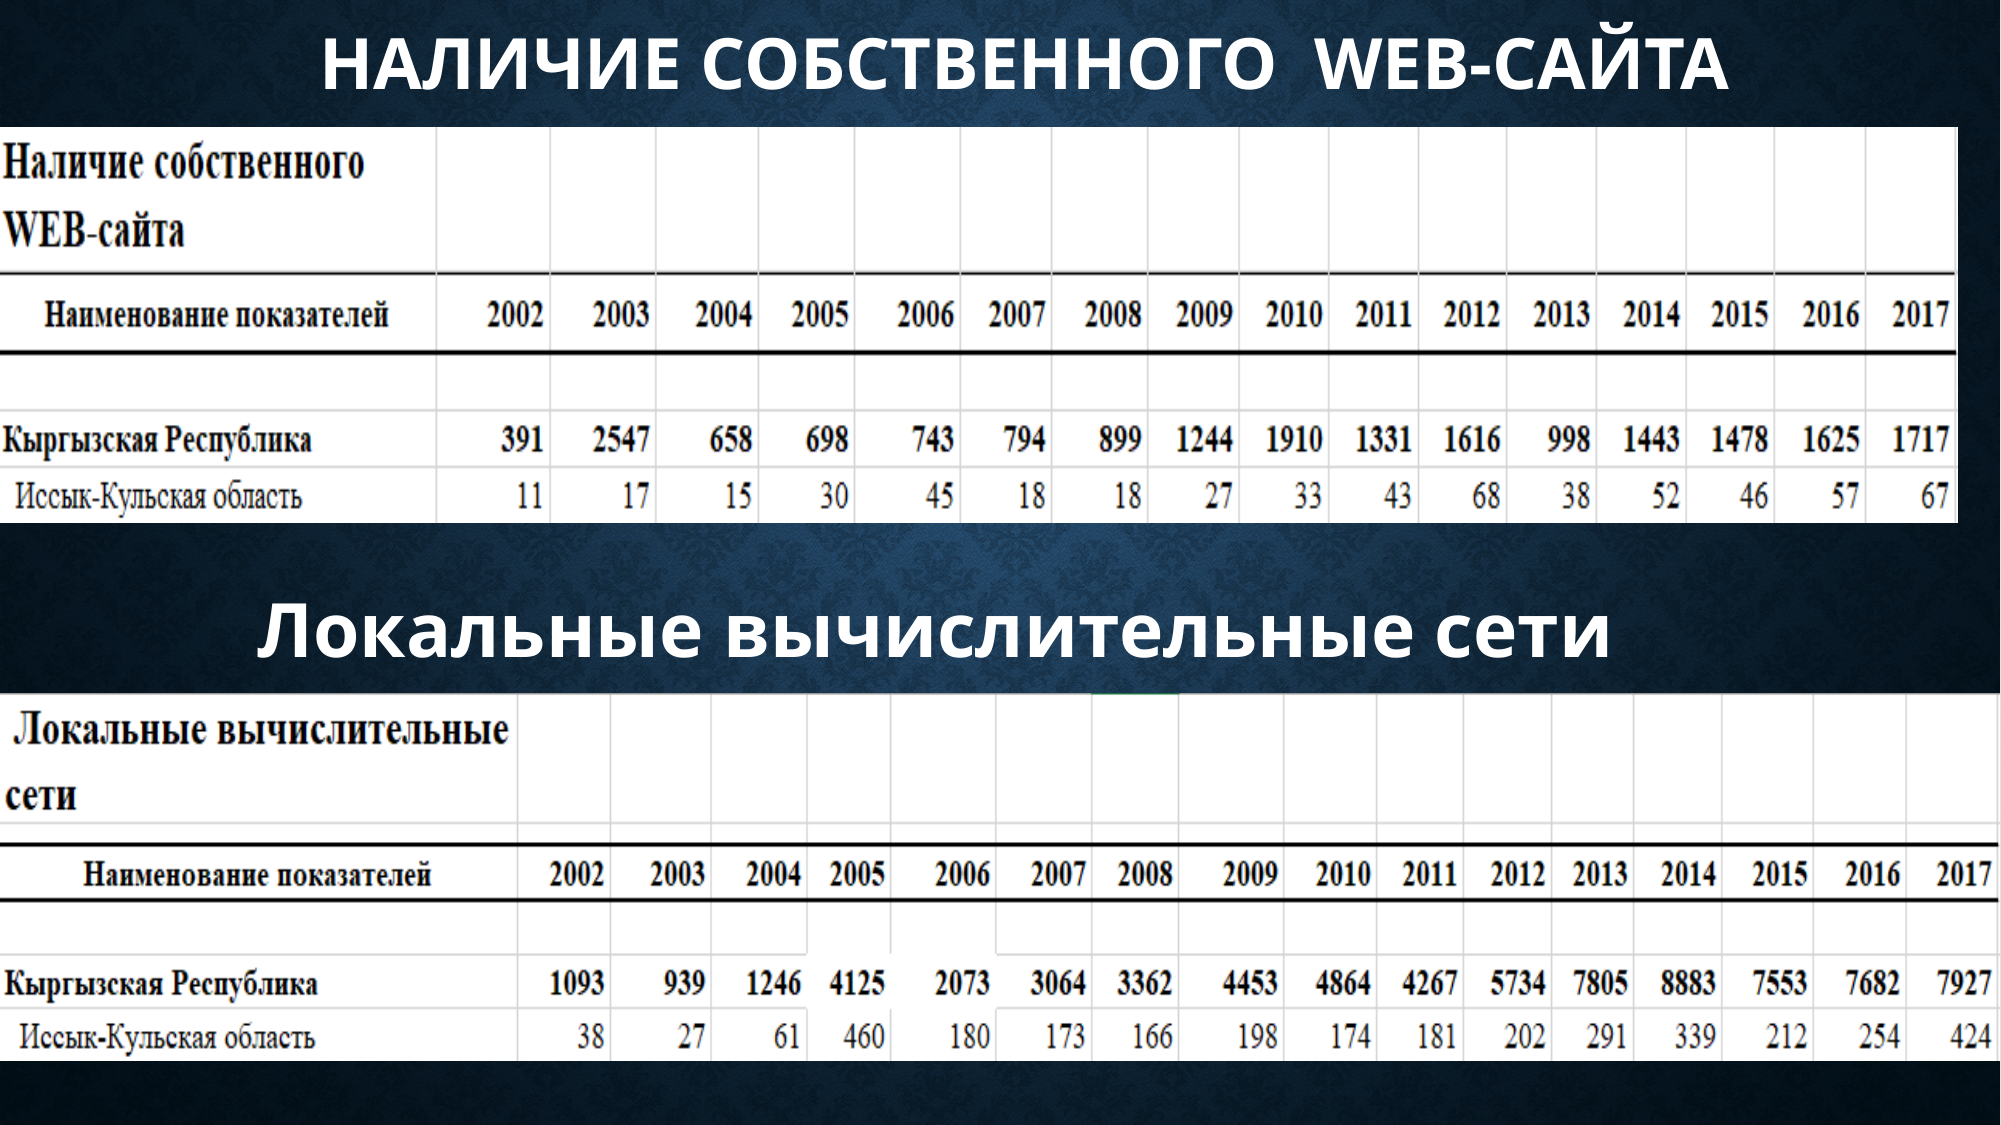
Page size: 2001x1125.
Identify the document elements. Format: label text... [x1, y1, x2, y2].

picture [0, 693, 2000, 1062]
title Наличие собственного WEB-сайта [175, 0, 1874, 126]
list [0, 126, 1959, 524]
text_box Локальные вычислительные сети [242, 569, 1715, 681]
